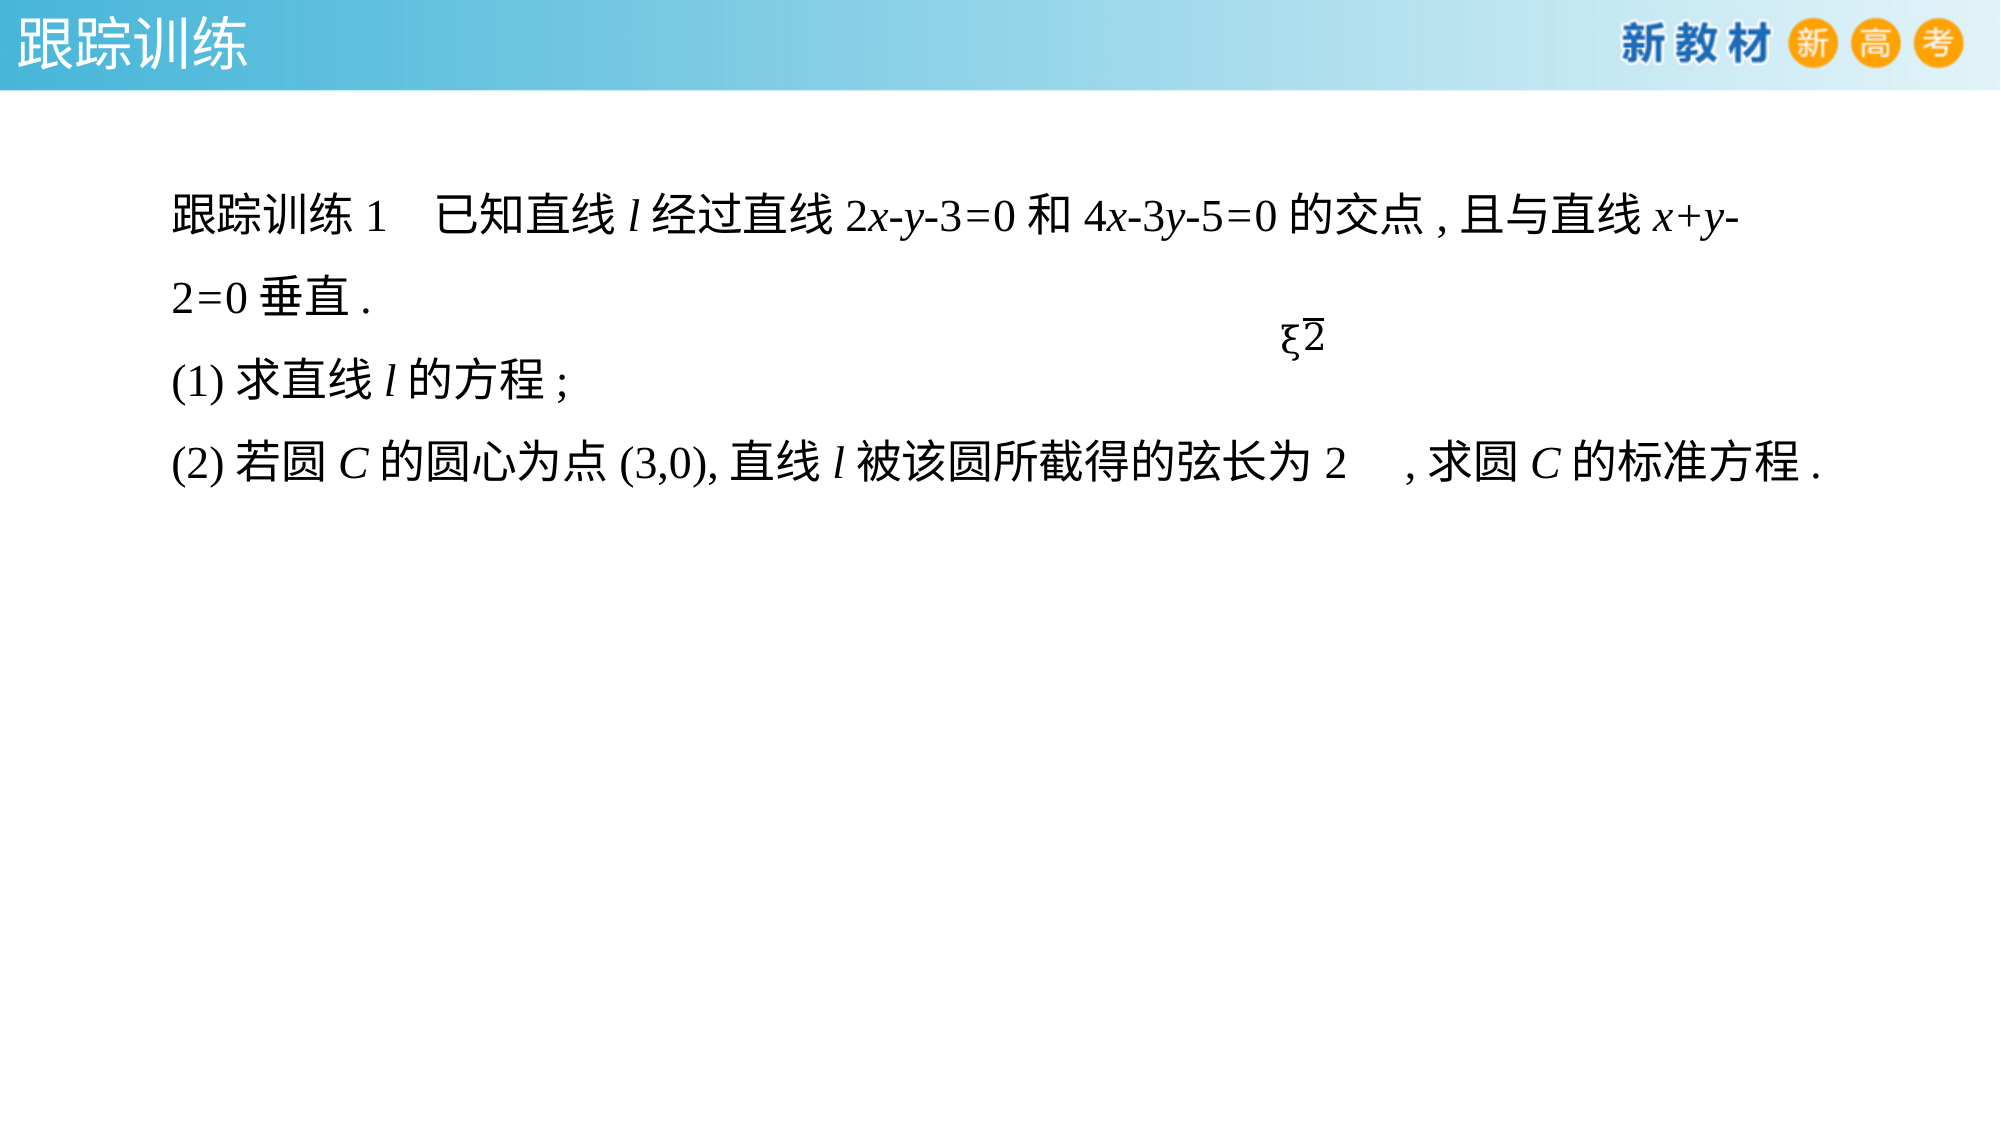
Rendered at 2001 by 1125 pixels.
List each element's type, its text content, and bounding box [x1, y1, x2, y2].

text_box 跟踪训练 [1, 0, 265, 85]
picture [0, 0, 2001, 1125]
text_box 跟踪训练1 已知直线l经过直线2x-y-3=0和4x-3y-5=0的交点,且与直线x+y-2=0垂直. (1)求直线l的方程; (2)若圆C的圆心为点(3,0),直线l被该圆所截得的弦长为2 ,求圆C的标准方程. [156, 150, 1820, 495]
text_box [1278, 307, 1346, 364]
